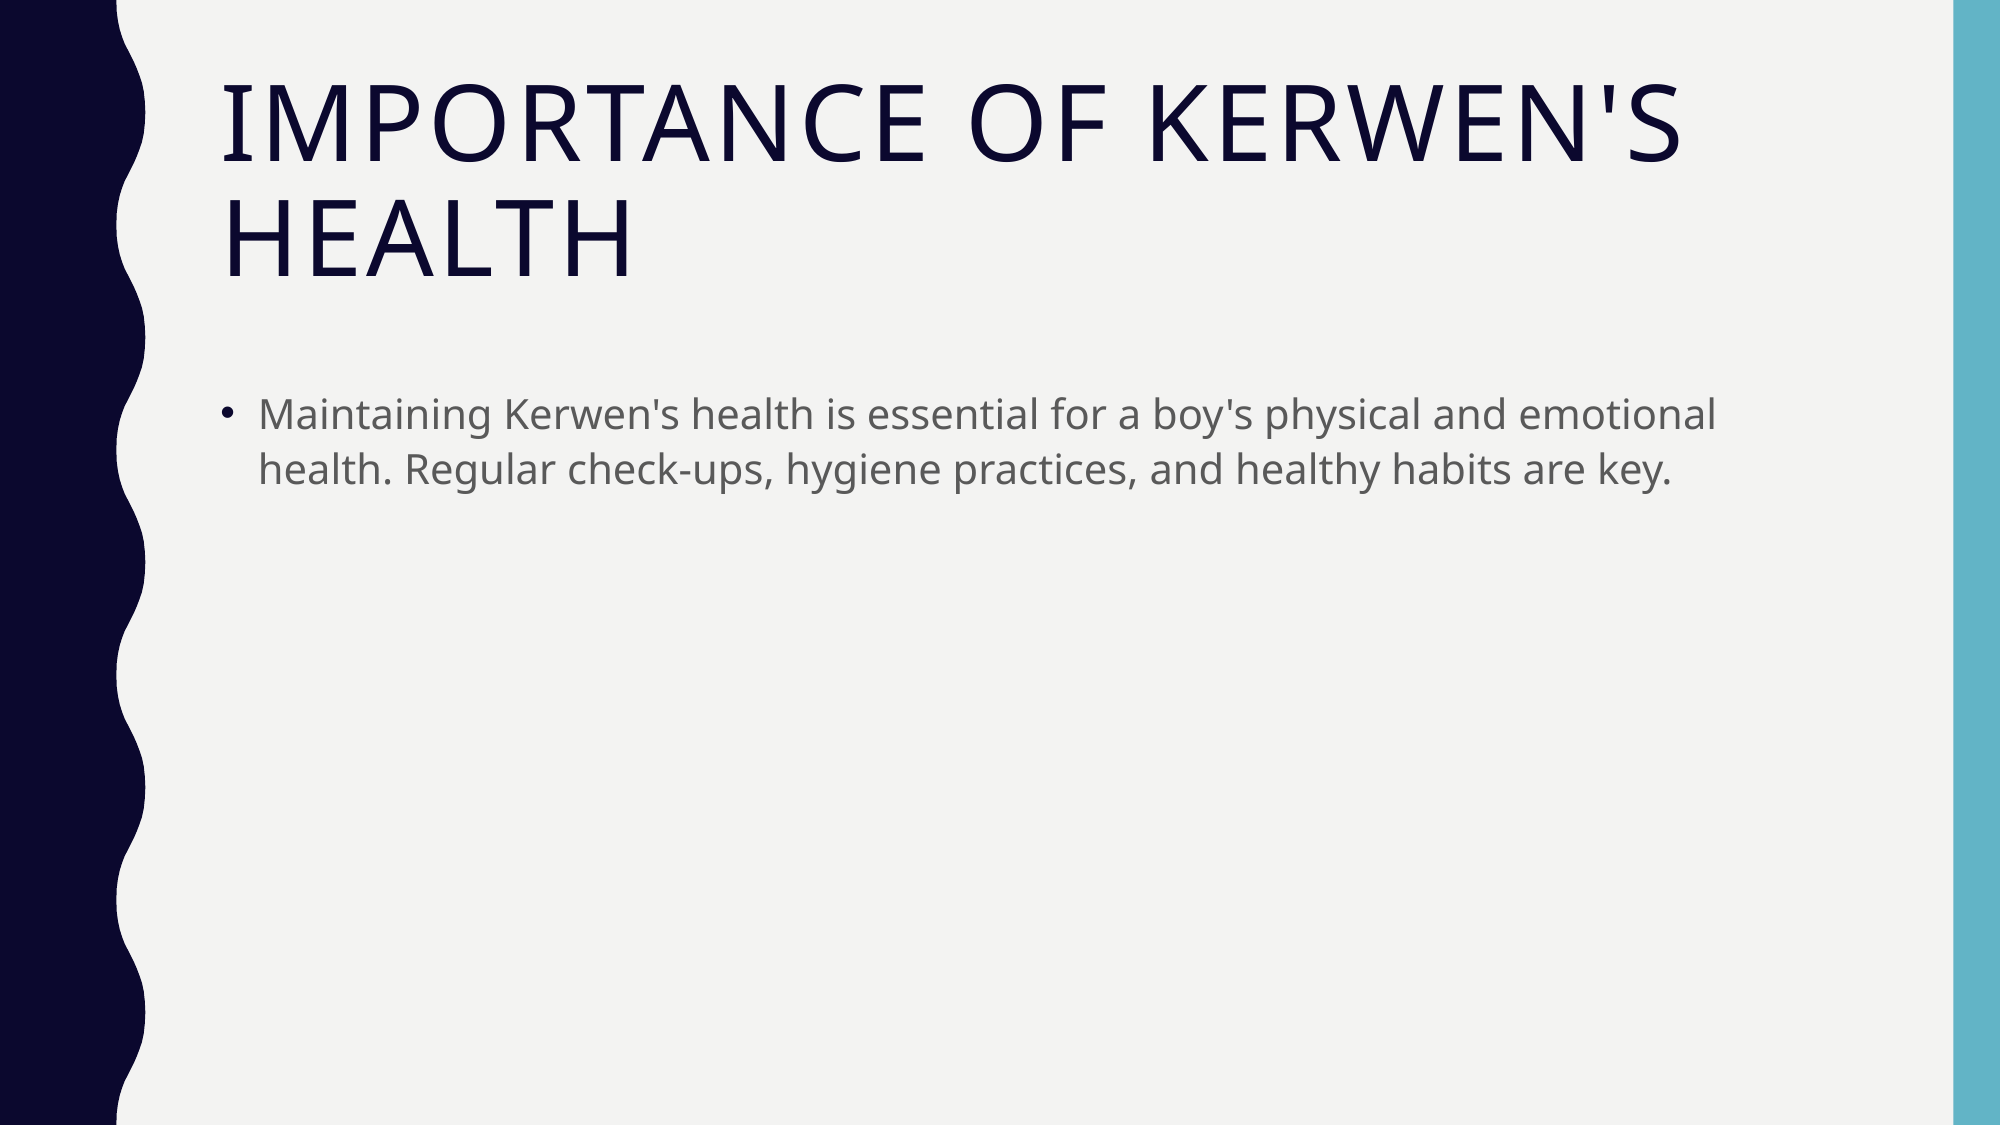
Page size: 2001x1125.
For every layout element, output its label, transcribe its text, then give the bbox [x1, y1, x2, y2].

title Importance of Kerwen's Health [205, 62, 1875, 308]
list Maintaining Kerwen's health is essential for a boy's physical and emotional health. Regular check-ups, hygiene practices, and healthy habits are key. [205, 375, 1875, 965]
